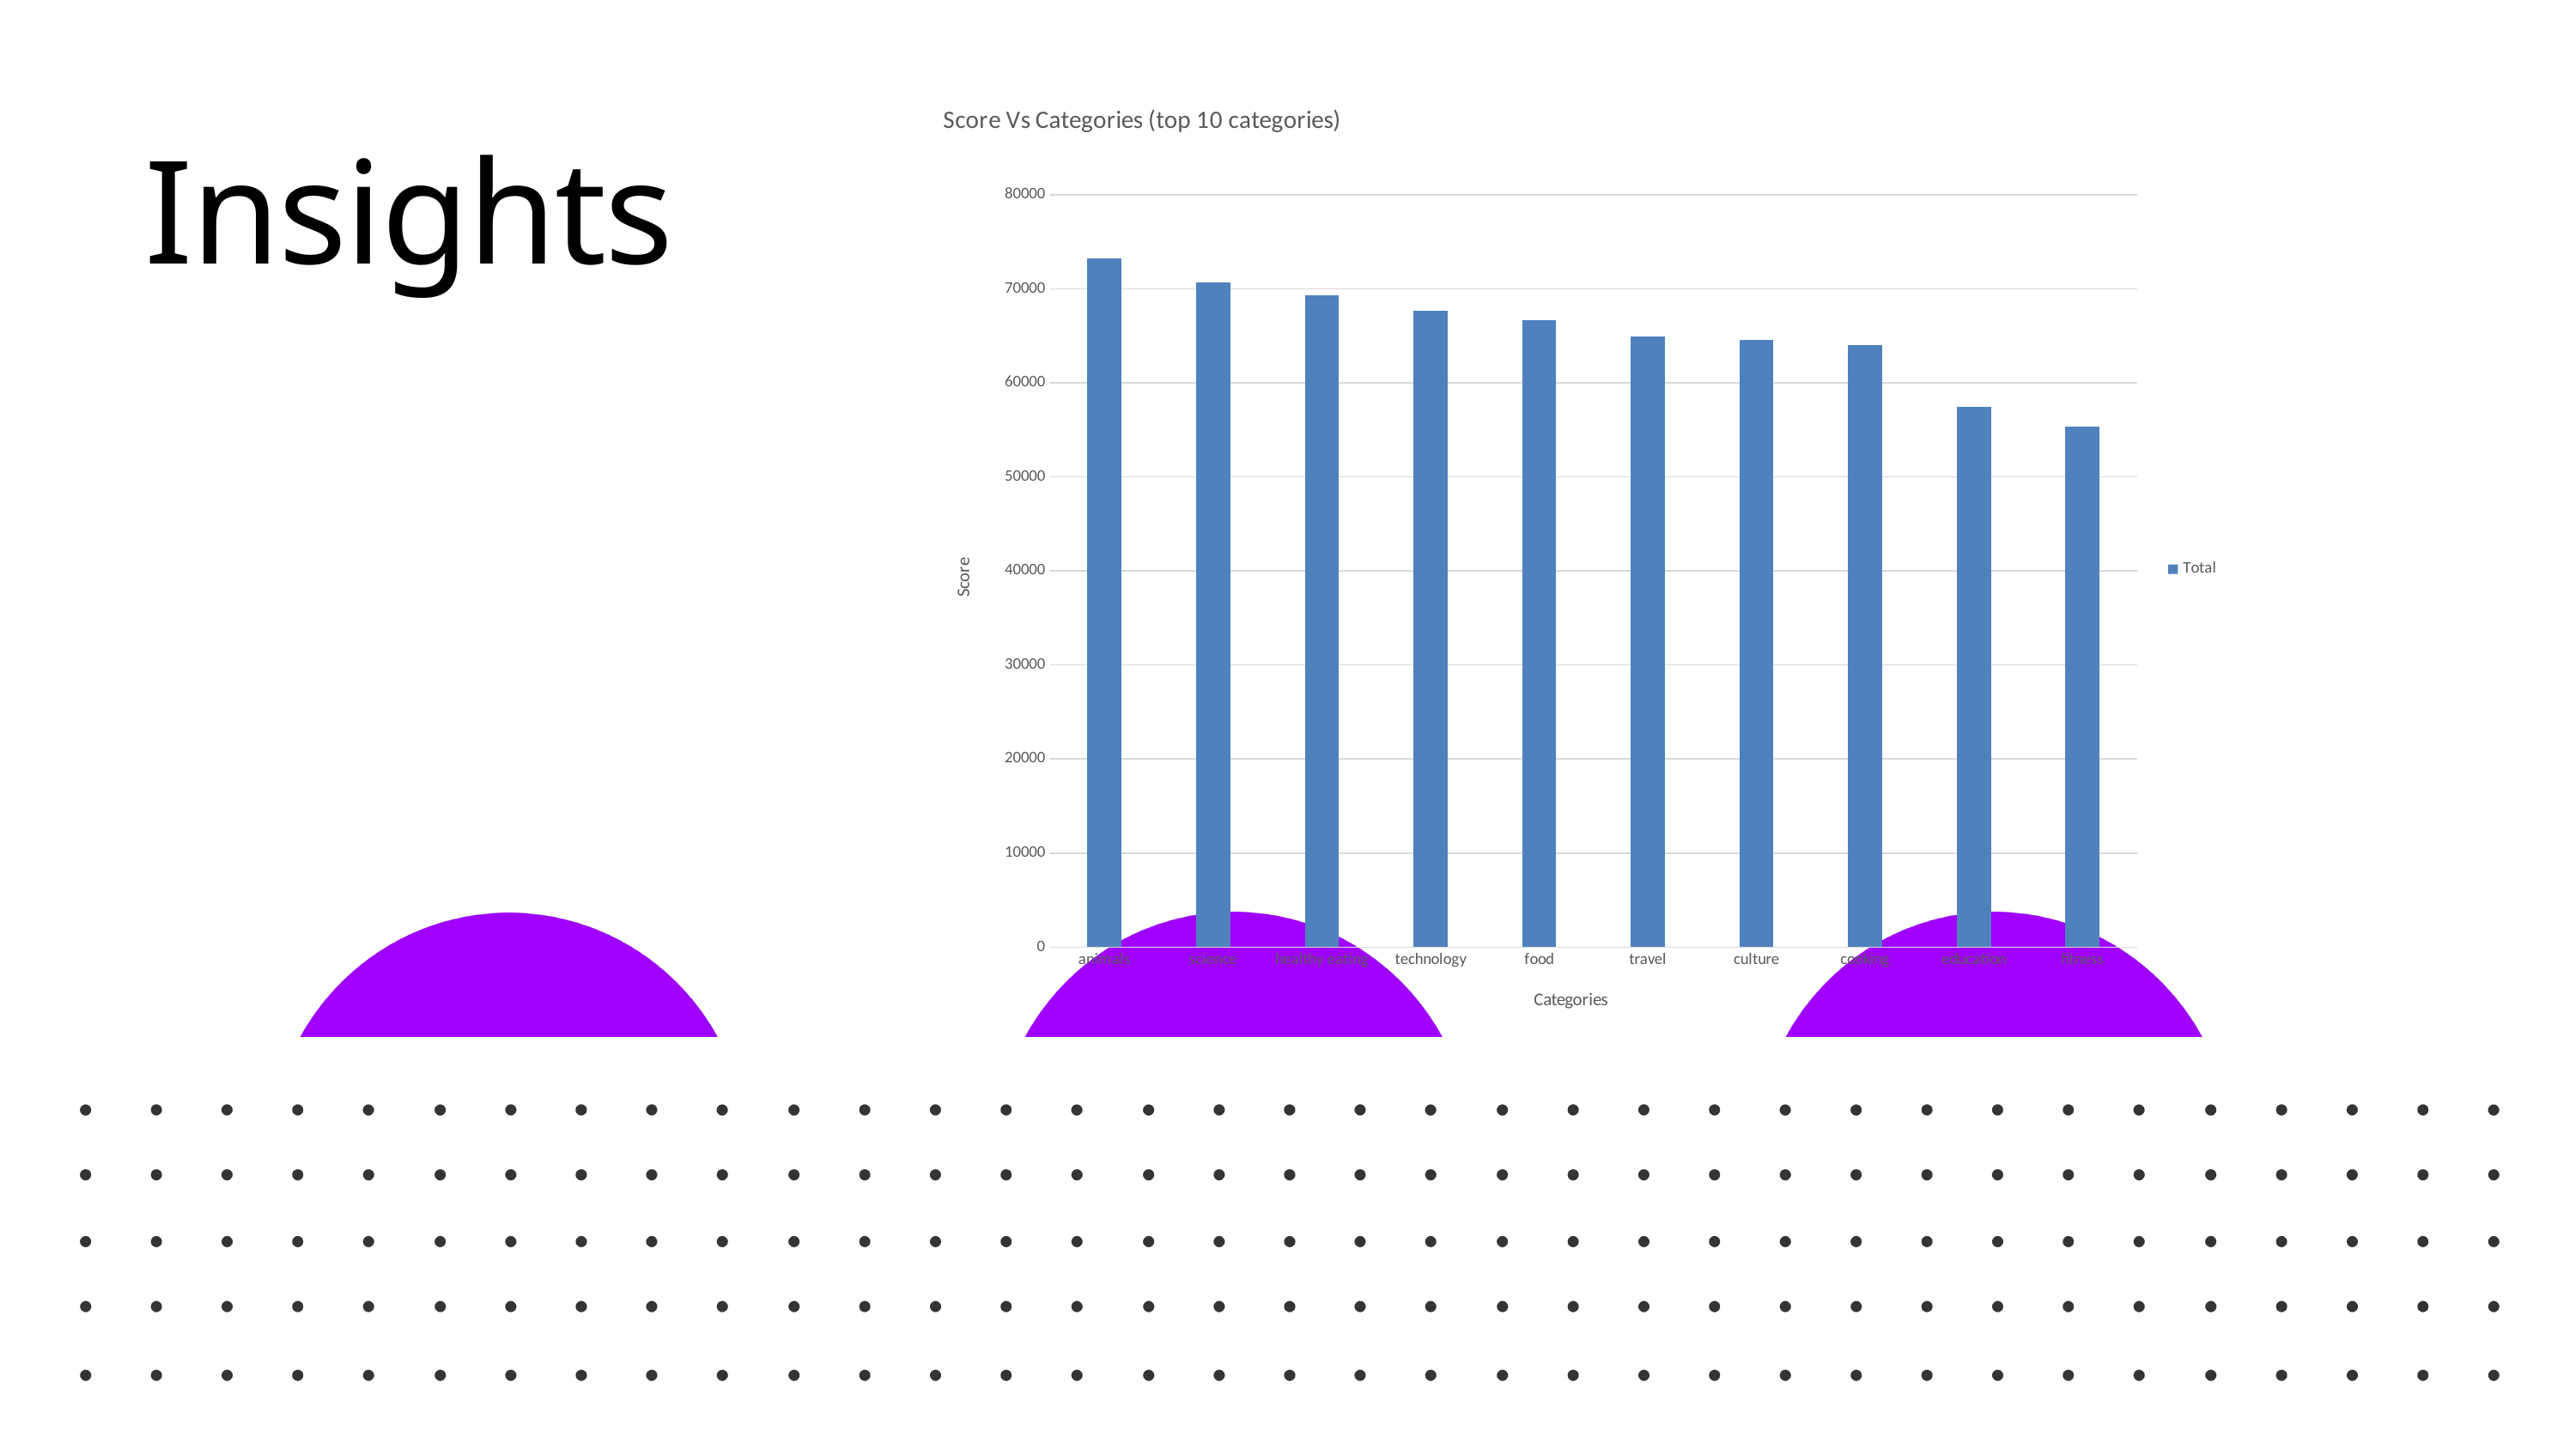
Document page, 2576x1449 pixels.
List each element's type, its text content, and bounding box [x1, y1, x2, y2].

picture [299, 912, 719, 1037]
text_box Insights [144, 121, 799, 294]
chart [927, 101, 2233, 1037]
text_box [72, 1099, 2504, 1385]
